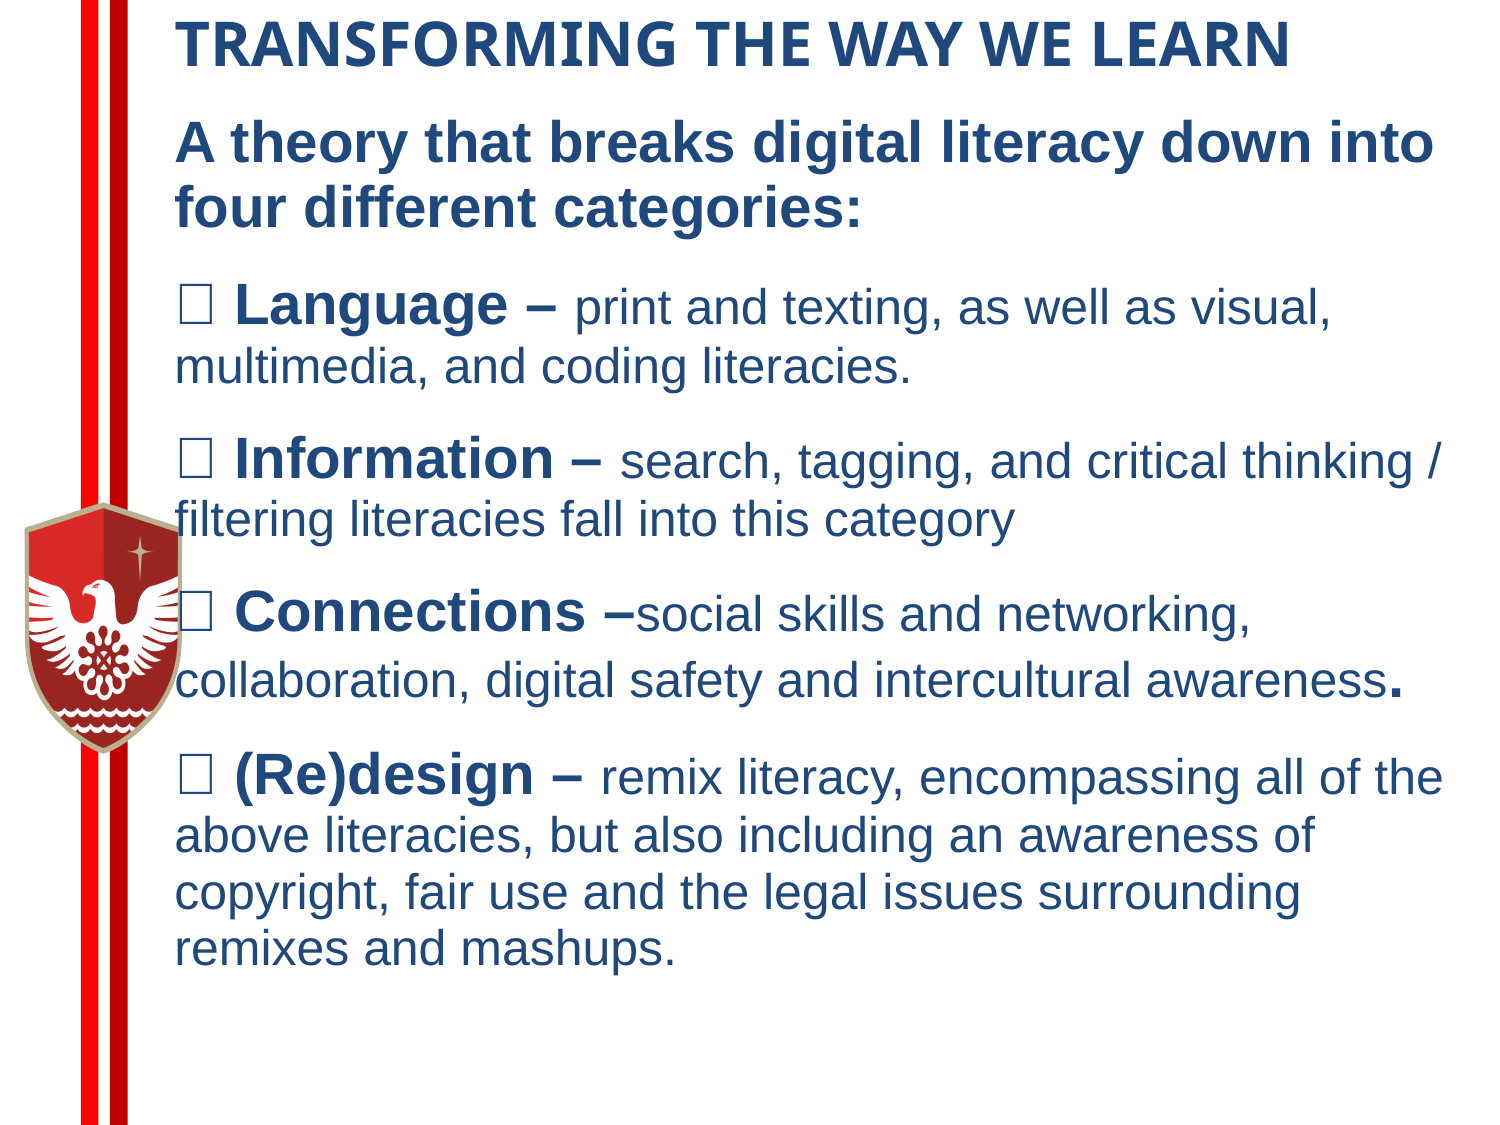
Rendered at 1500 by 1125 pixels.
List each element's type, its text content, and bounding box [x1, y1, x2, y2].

title TRANSFORMING THE WAY WE LEARN [159, 6, 1341, 102]
list A theory that breaks digital literacy down into four different categories:  Language – print and texting, as well as visual, multimedia, and coding literacies.  Information – search, tagging, and critical thinking / filtering literacies fall into this category  Connections –social skills and networking, collaboration, digital safety and intercultural awareness.  (Re)design – remix literacy, encompassing all of the above literacies, but also including an awareness of copyright, fair use and the legal issues surrounding remixes and mashups. [159, 102, 1497, 1125]
picture [0, 485, 159, 769]
